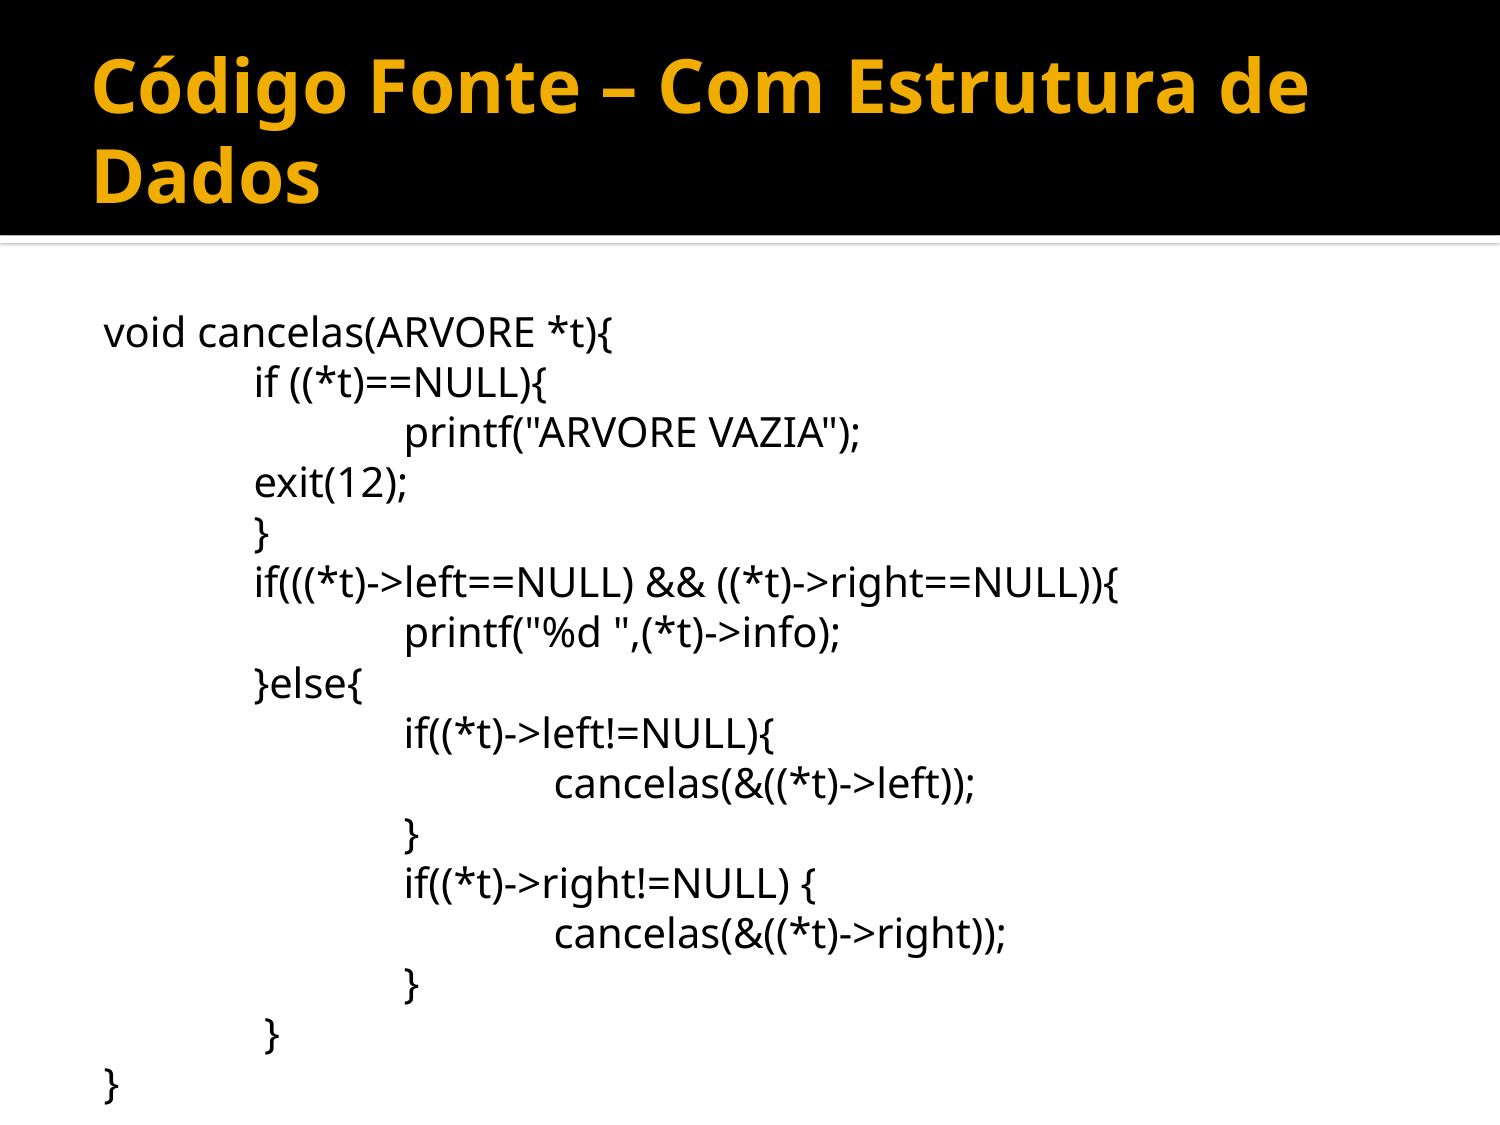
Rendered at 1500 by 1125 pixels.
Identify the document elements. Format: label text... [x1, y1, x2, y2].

title Código Fonte – Com Estrutura de Dados [75, 25, 1425, 231]
list void cancelas(ARVORE *t){ if ((*t)==NULL){ printf("ARVORE VAZIA"); exit(12); } if(((*t)->left==NULL) && ((*t)->right==NULL)){ printf("%d ",(*t)->info); }else{ if((*t)->left!=NULL){ cancelas(&((*t)->left)); } if((*t)->right!=NULL) { cancelas(&((*t)->right)); } } } [75, 291, 1425, 1050]
